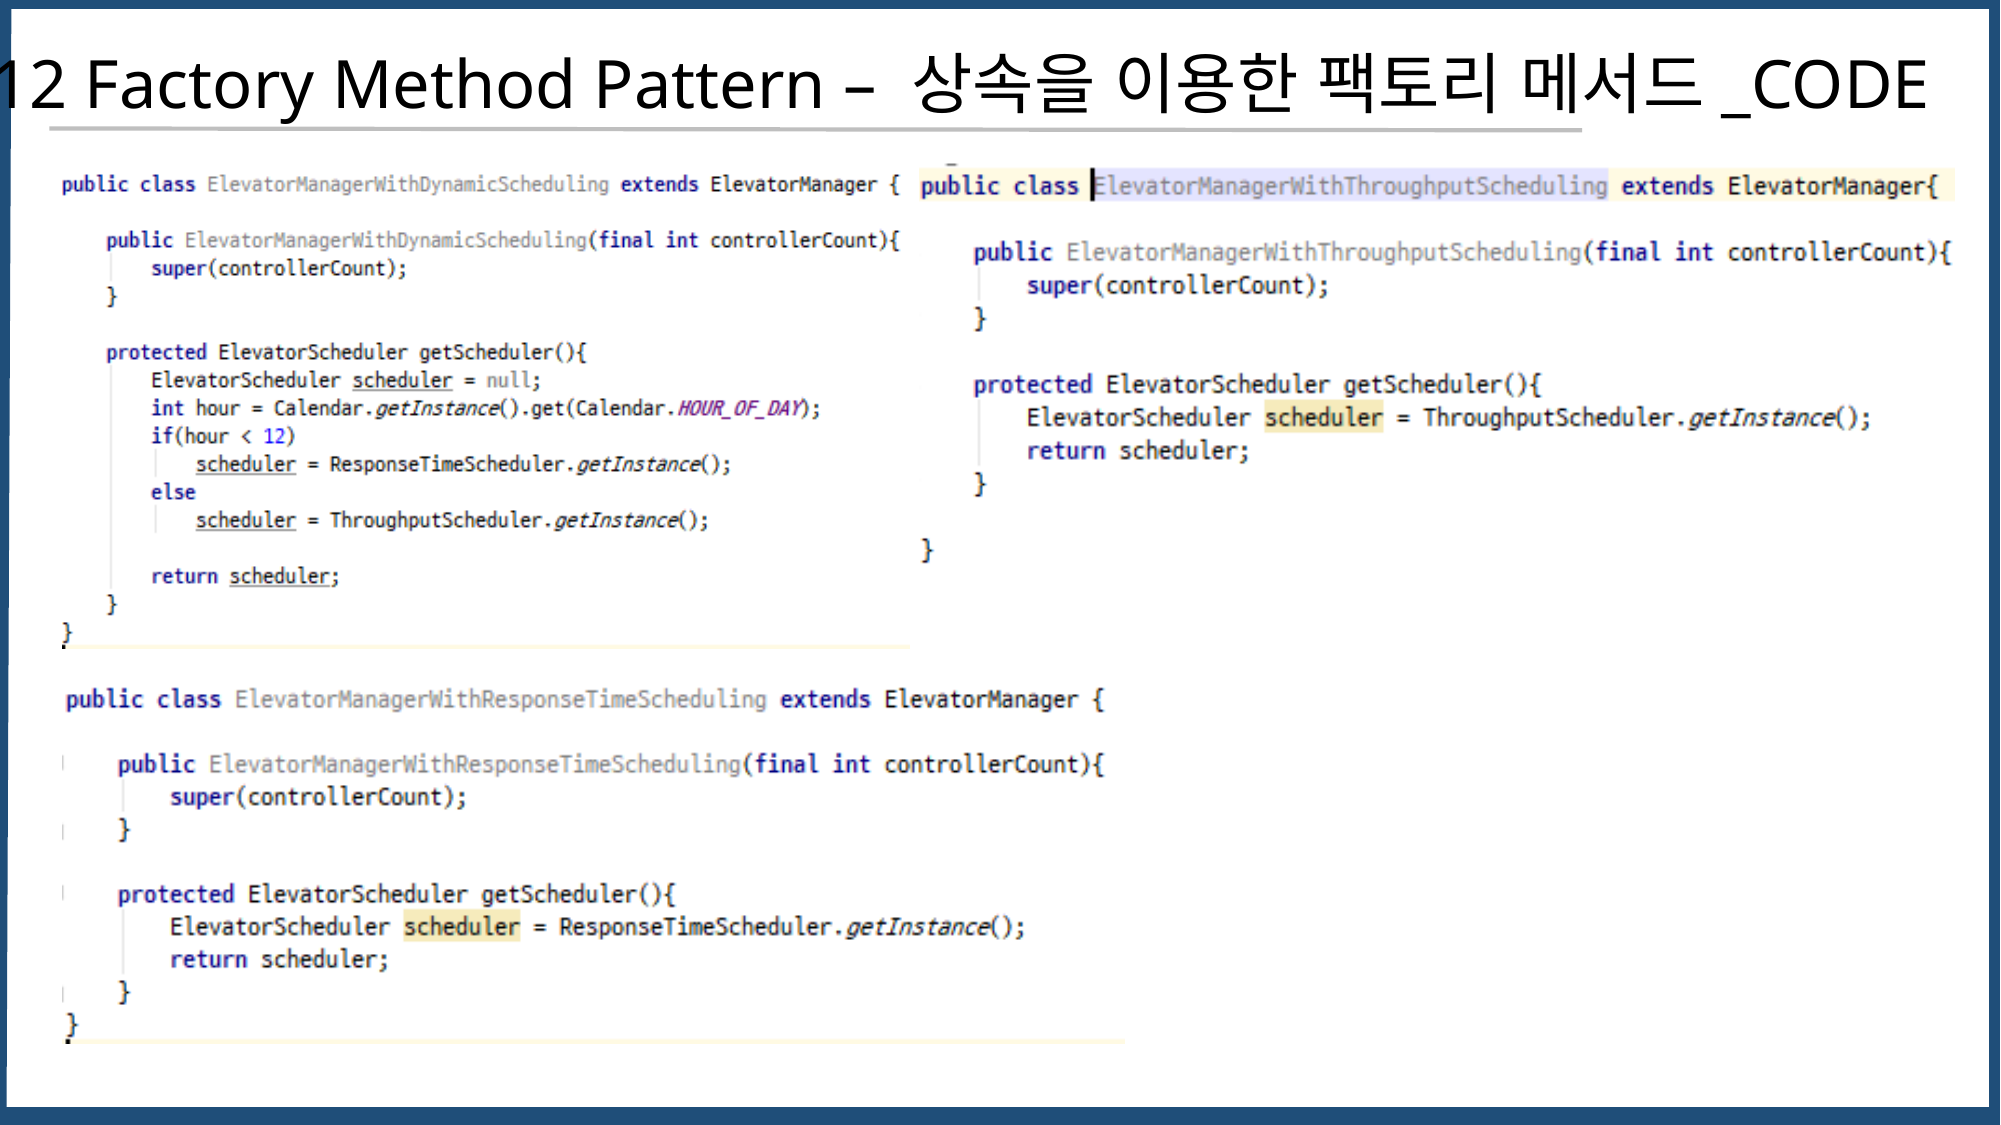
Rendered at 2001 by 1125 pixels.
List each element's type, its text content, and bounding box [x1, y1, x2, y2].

text_box Chapter 12 Factory Method Pattern – 상속을 이용한 팩토리 메서드_CODE [5, 34, 1945, 130]
picture [62, 679, 1125, 1044]
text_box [0, 3, 5, 1122]
picture [62, 162, 910, 649]
picture [919, 162, 1955, 592]
